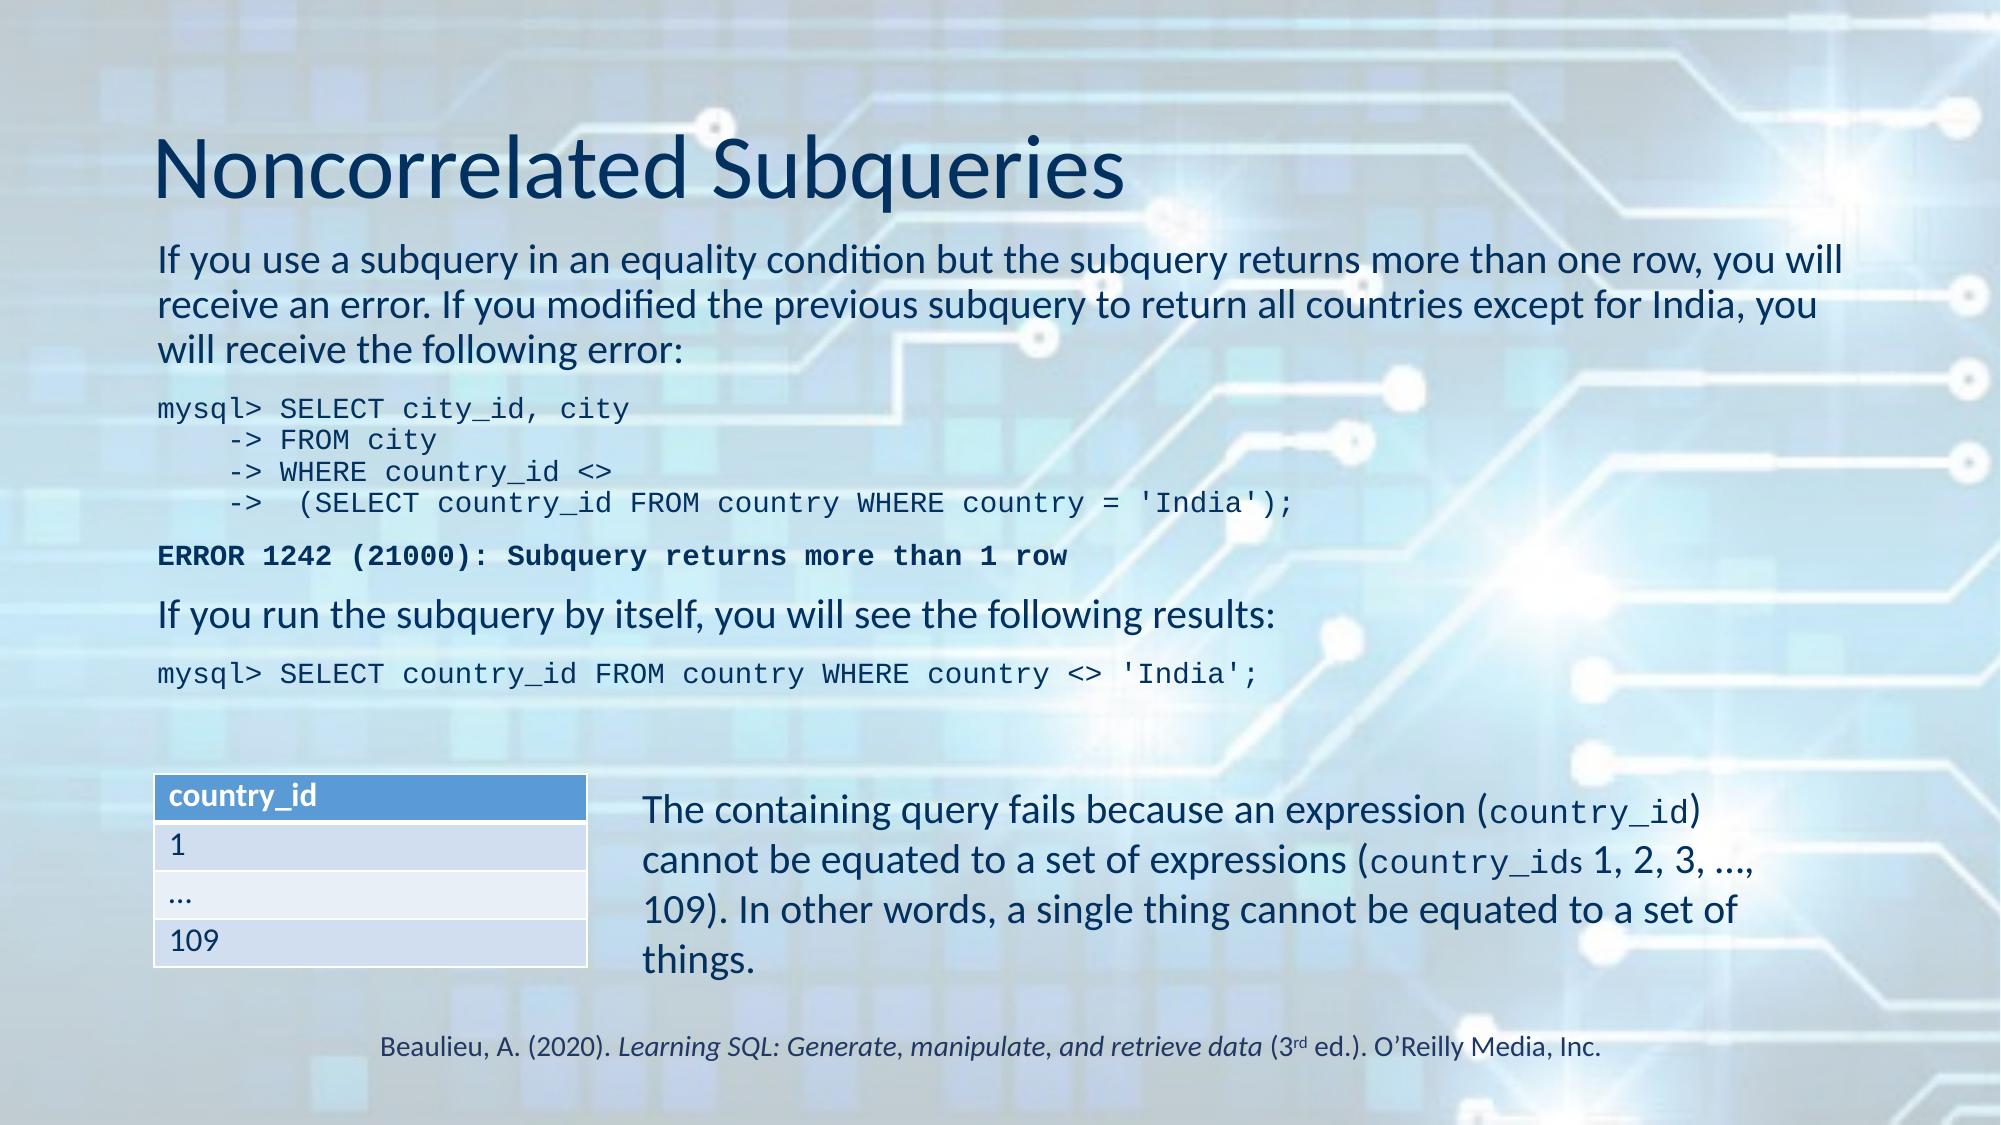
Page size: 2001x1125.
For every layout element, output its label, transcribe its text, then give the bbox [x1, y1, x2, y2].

table_cell 1 [155, 825, 586, 870]
list If you use a subquery in an equality condition but the subquery returns more than one row, you will receive an error. If you modified the previous subquery to return all countries except for India, you will receive the following error: mysql> SELECT city_id, city -> FROM city -> WHERE country_id <> -> (SELECT country_id FROM country WHERE country = 'India'); ERROR 1242 (21000): Subquery returns more than 1 row If you run the subquery by itself, you will see the following results: mysql> SELECT country_id FROM country WHERE country <> 'India'; [142, 229, 1868, 944]
table_cell 109 [155, 920, 586, 966]
text_box The containing query fails because an expression (country_id) cannot be equated to a set of expressions (country_ids 1, 2, 3, …, 109). In other words, a single thing cannot be equated to a set of things. [627, 774, 1828, 989]
picture [0, 0, 2001, 1125]
title Noncorrelated Subqueries [137, 59, 1863, 278]
table_header country_id [155, 775, 586, 820]
table_cell … [155, 872, 586, 918]
